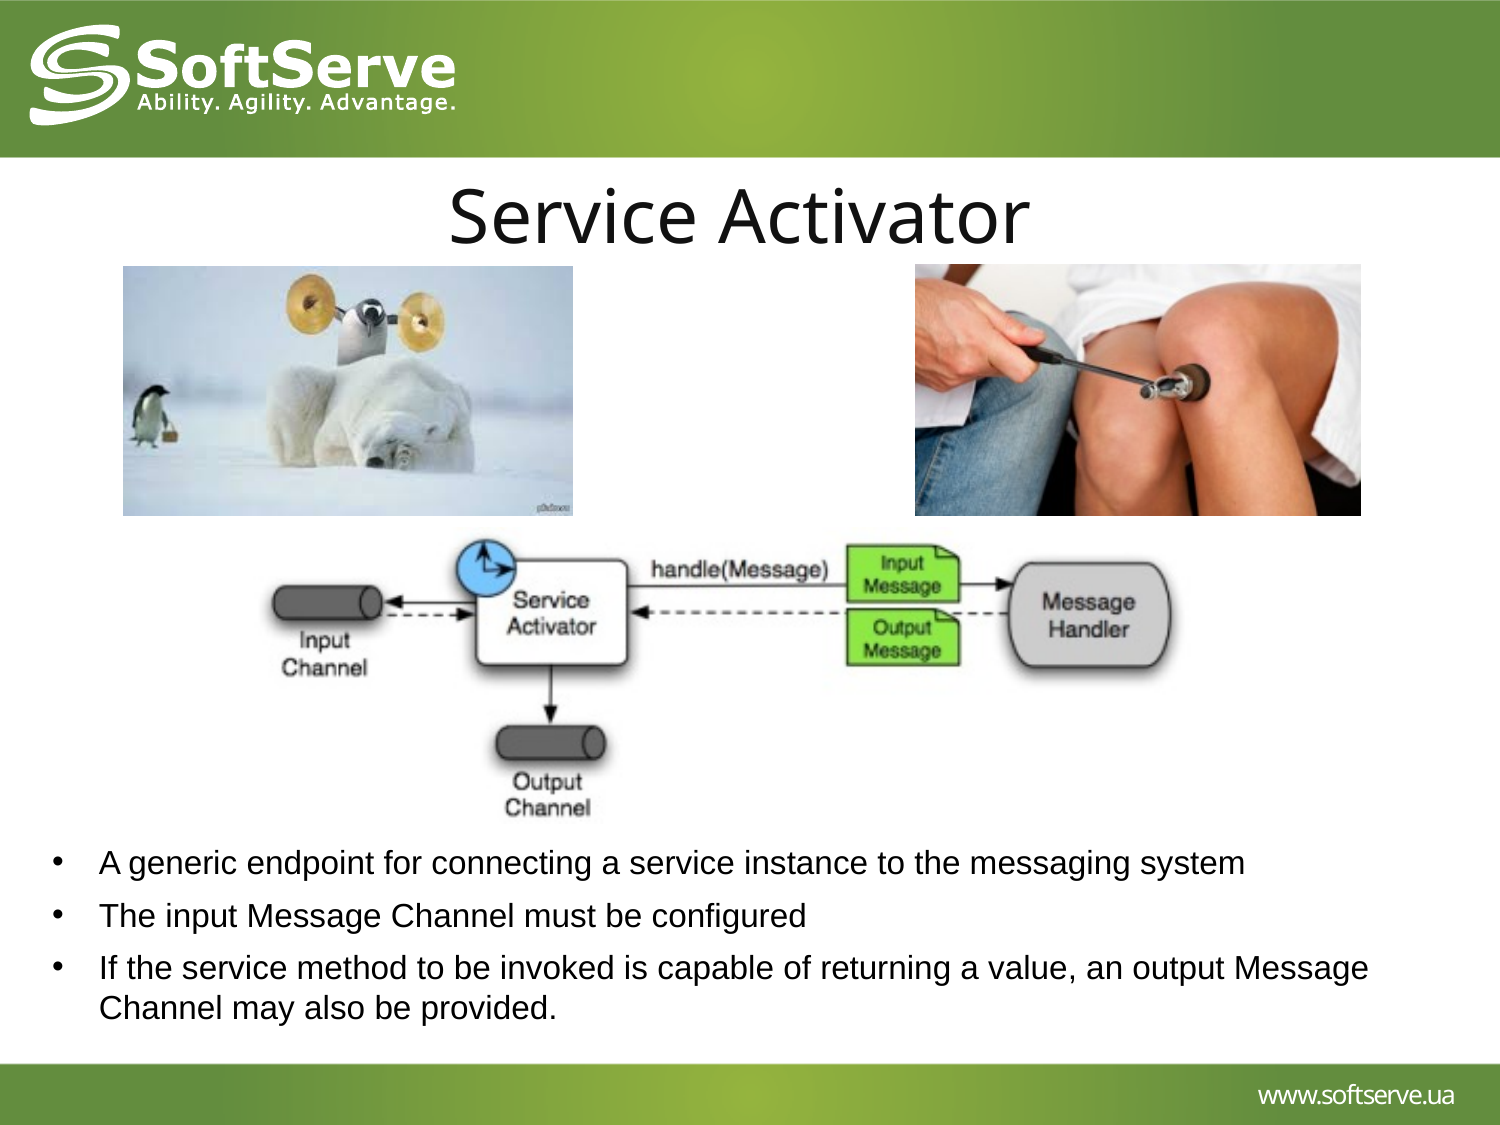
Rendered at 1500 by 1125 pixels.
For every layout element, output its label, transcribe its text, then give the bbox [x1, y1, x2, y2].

text_box Service Activator [215, 160, 1266, 327]
picture [0, 0, 1500, 1125]
text_box A generic endpoint for connecting a service instance to the messaging system The input Message Channel must be configured If the service method to be invoked is capable of returning a value, an output Message Channel may also be provided. [37, 834, 1444, 1034]
